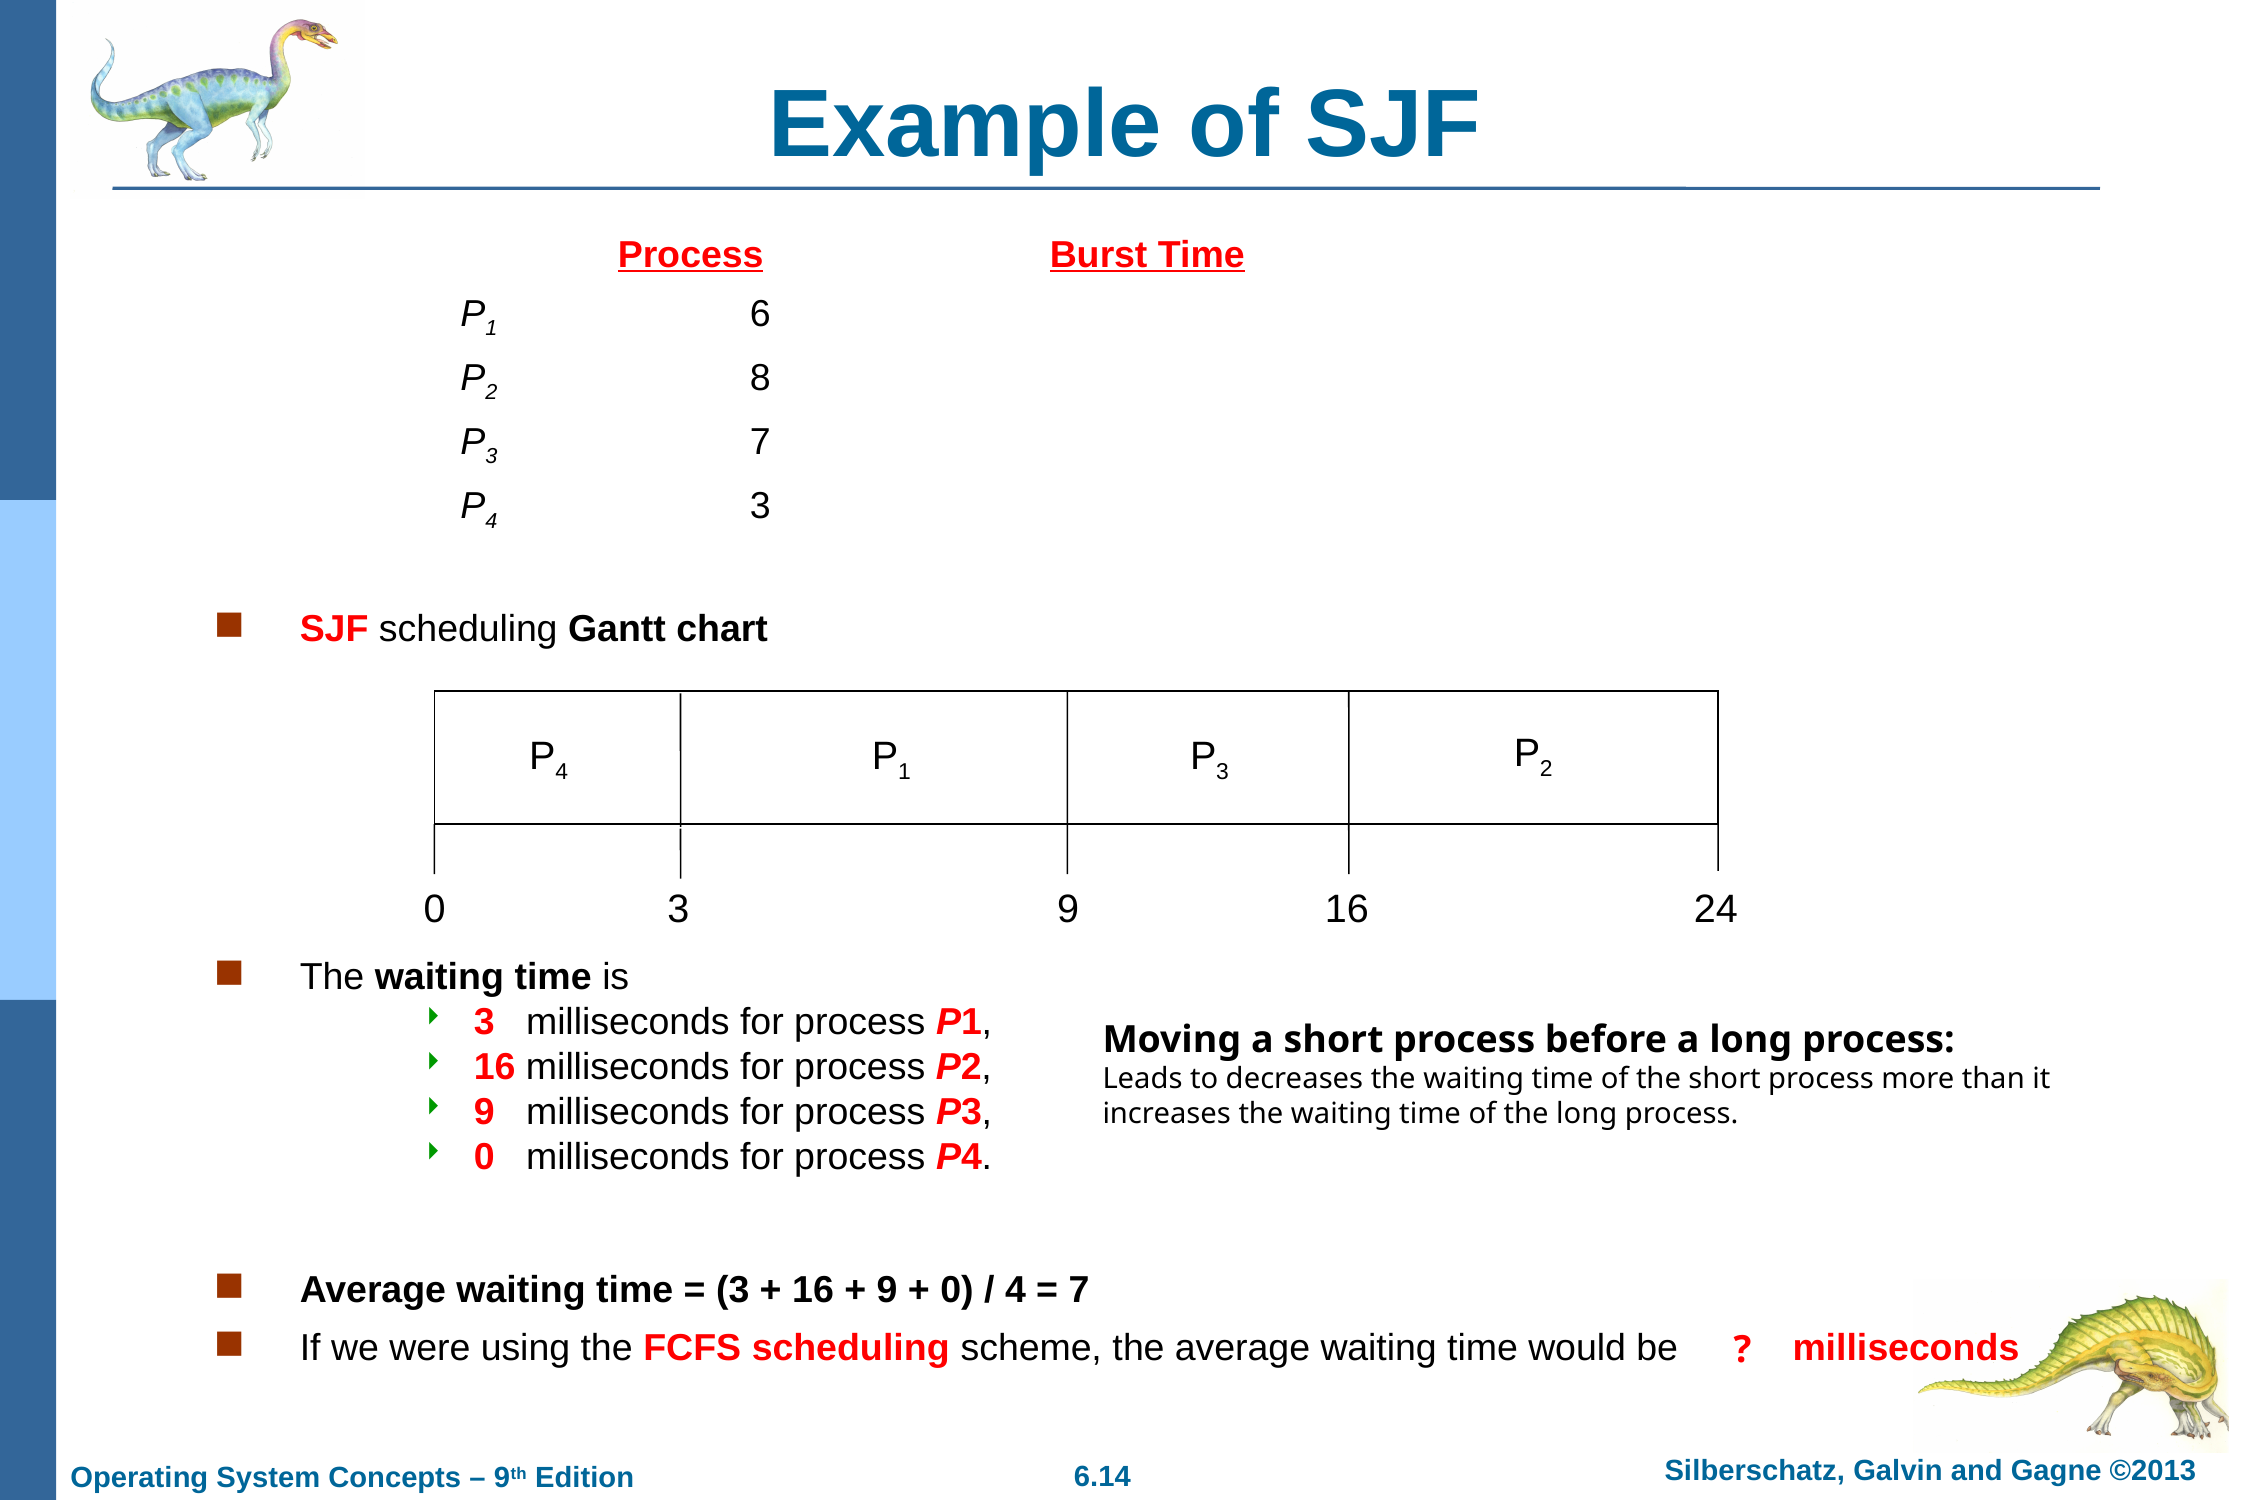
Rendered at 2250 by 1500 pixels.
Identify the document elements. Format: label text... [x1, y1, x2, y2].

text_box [409, 690, 1752, 939]
text_box ? [1719, 1317, 1767, 1378]
text_box Moving a short process before a long process: Leads to decreases the waiting time of the short process more than it increases the waiting time of the long process. [1087, 1007, 2098, 1137]
picture [1913, 1279, 2229, 1453]
list ProcessArriva l Time Burst Time P1 0.0 6 P2 2.0 8 P3 4.0 7 P4 5.0 3 SJF scheduling Gantt chart The waiting time is 3 milliseconds for process P1, 16 milliseconds for process P2, 9 milliseconds for process P3, 0 milliseconds for process P4. Average waiting time = (3 + 16 + 9 + 0) / 4 = 7 If we were using the FCFS scheduling scheme, the average waiting time would be 10.25 milliseconds [198, 219, 2098, 1407]
title Example of SJF [112, 60, 2138, 187]
picture [70, 0, 365, 199]
